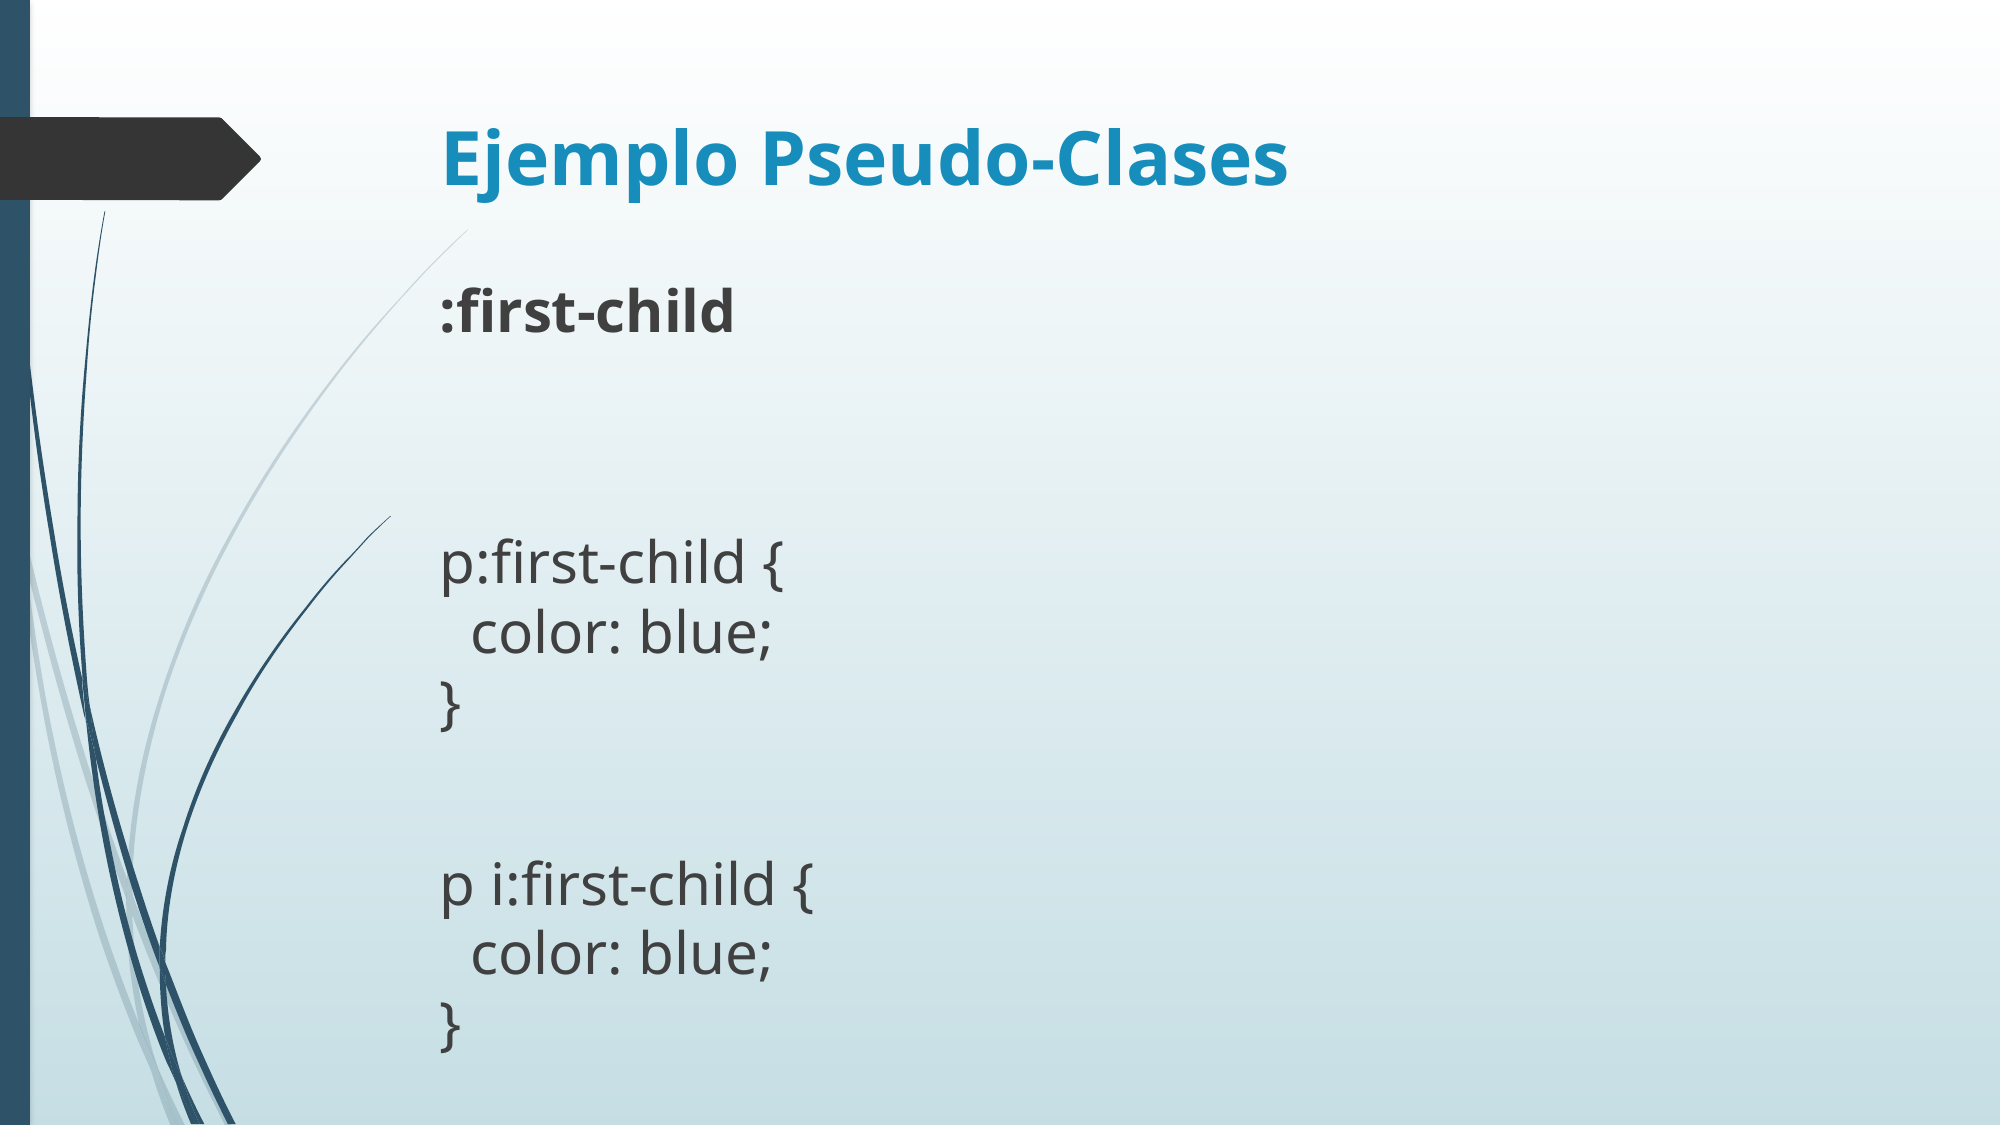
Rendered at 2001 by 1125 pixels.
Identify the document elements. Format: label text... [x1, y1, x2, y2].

title Ejemplo Pseudo-Clases [425, 102, 1888, 266]
list :first-child p:first-child { color: blue; } p i:first-child { color: blue; } [424, 266, 1888, 1109]
